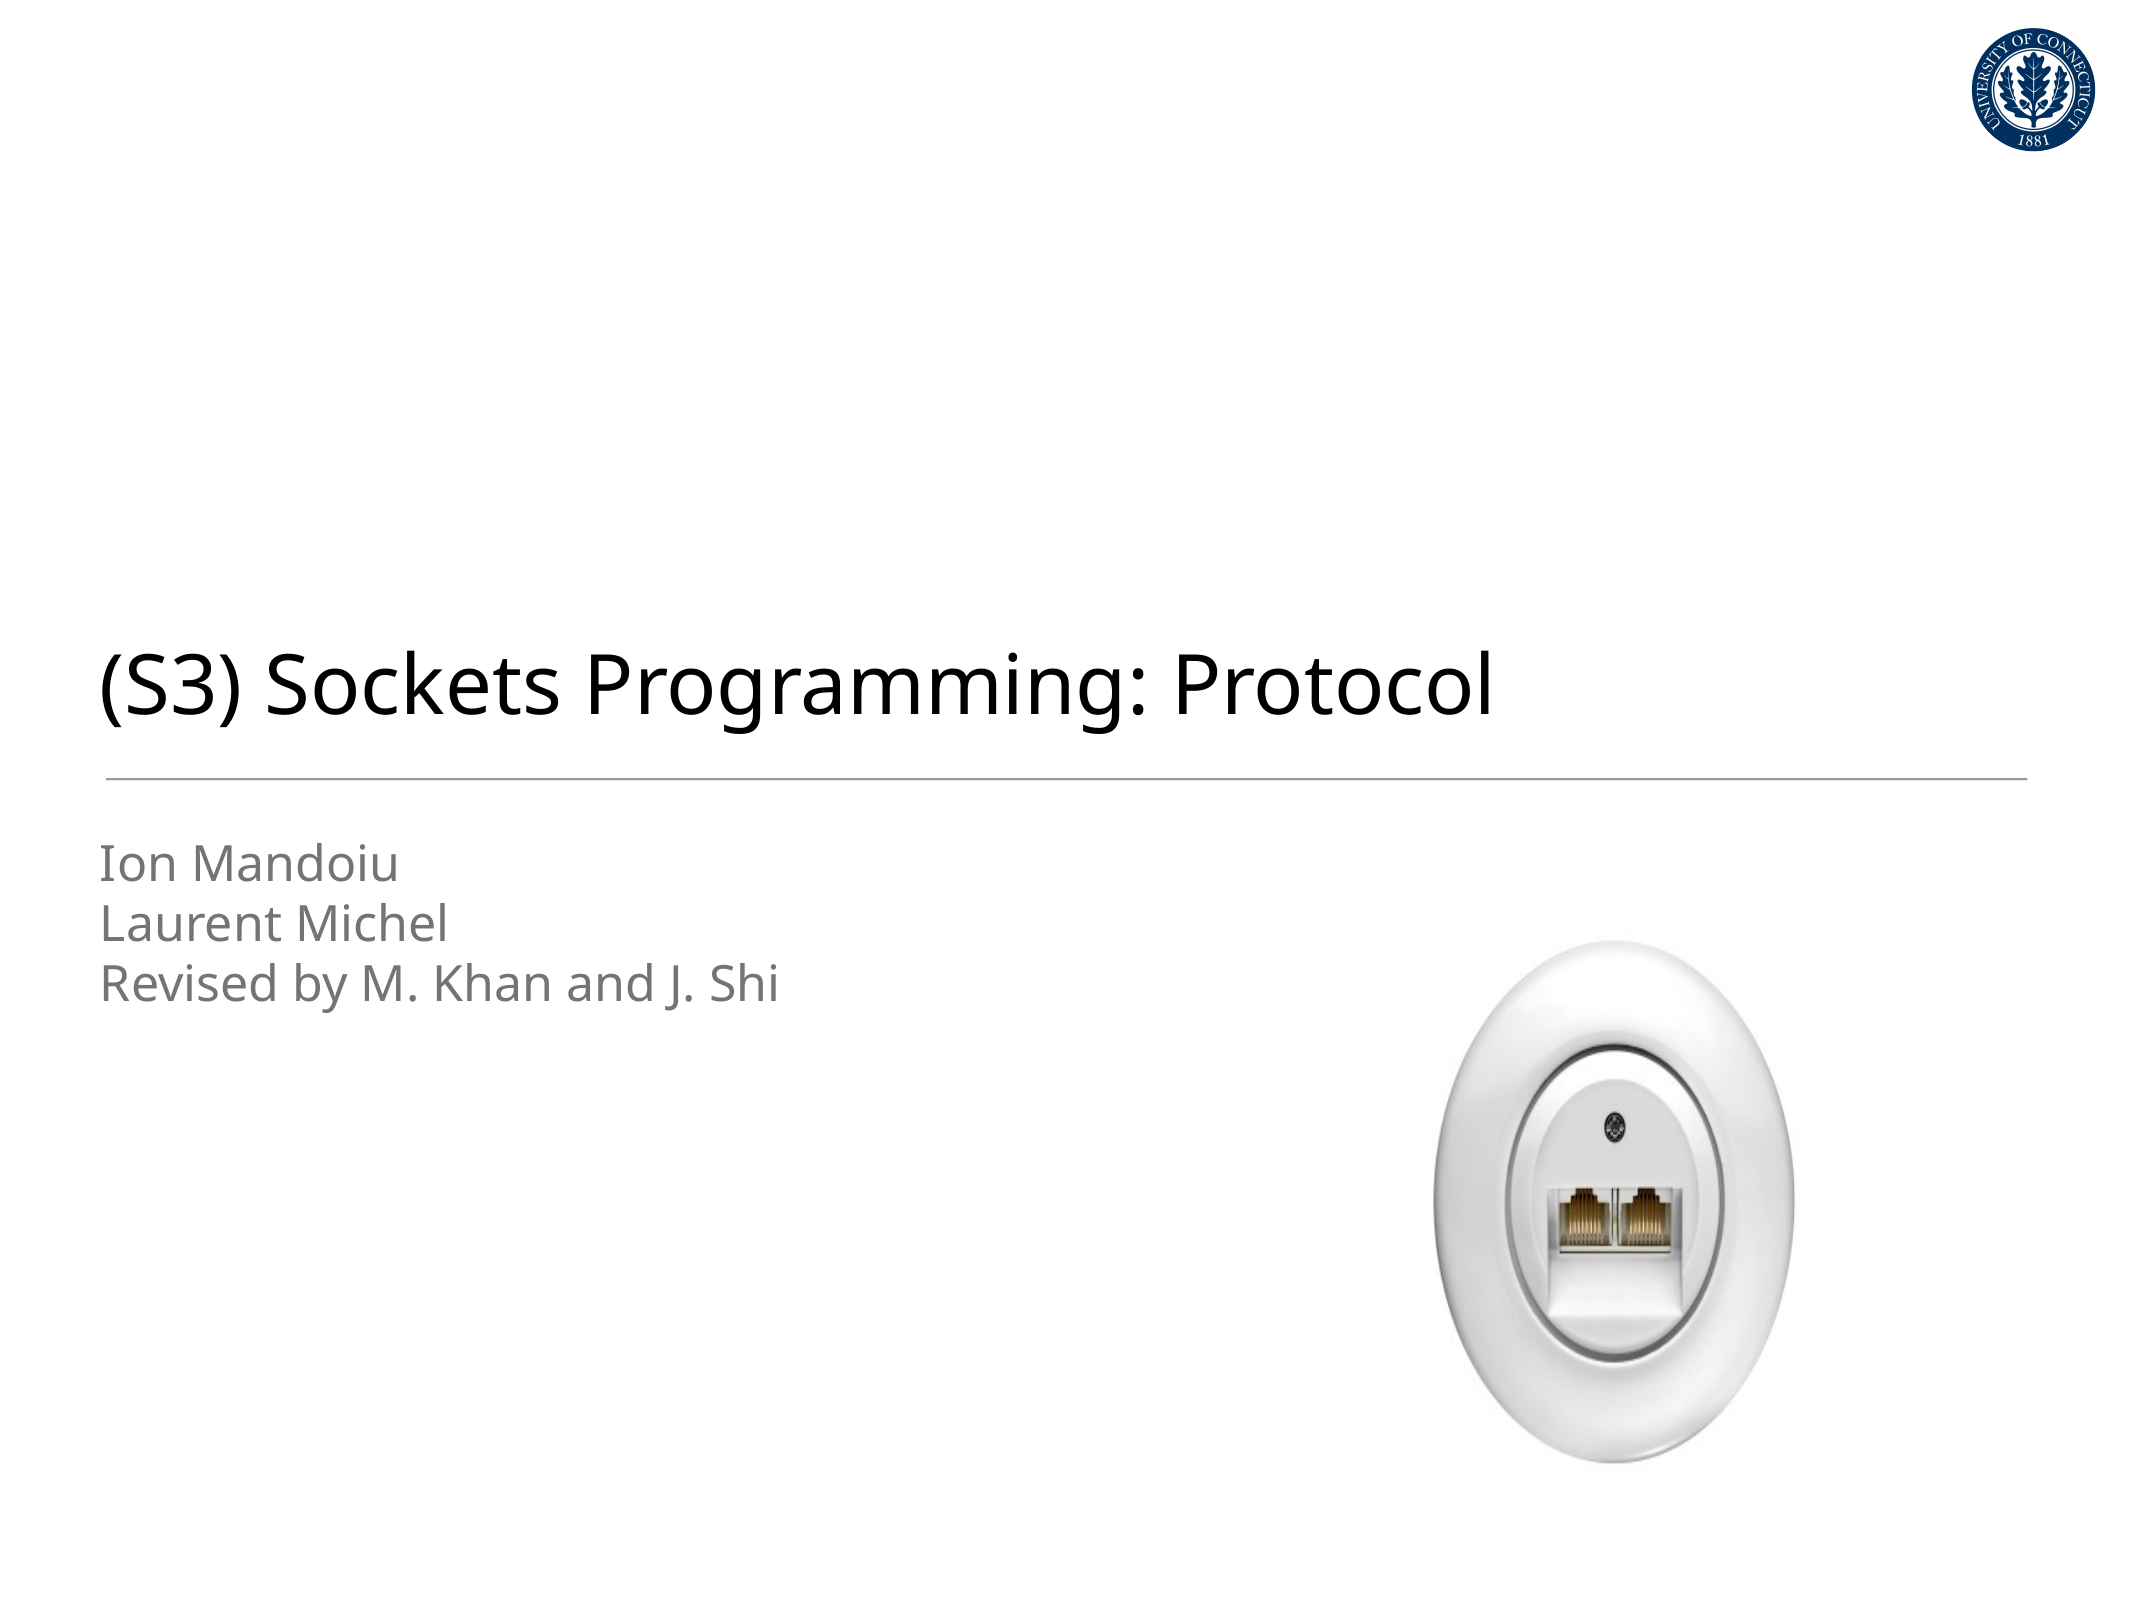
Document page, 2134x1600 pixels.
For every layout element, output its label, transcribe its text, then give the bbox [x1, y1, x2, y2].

picture [1970, 26, 2096, 152]
title (S3) Sockets Programming: Protocol [93, 216, 2041, 738]
picture [1302, 900, 1907, 1503]
subtitle Ion Mandoiu Laurent Michel Revised by M. Khan and J. Shi [93, 824, 2041, 1347]
